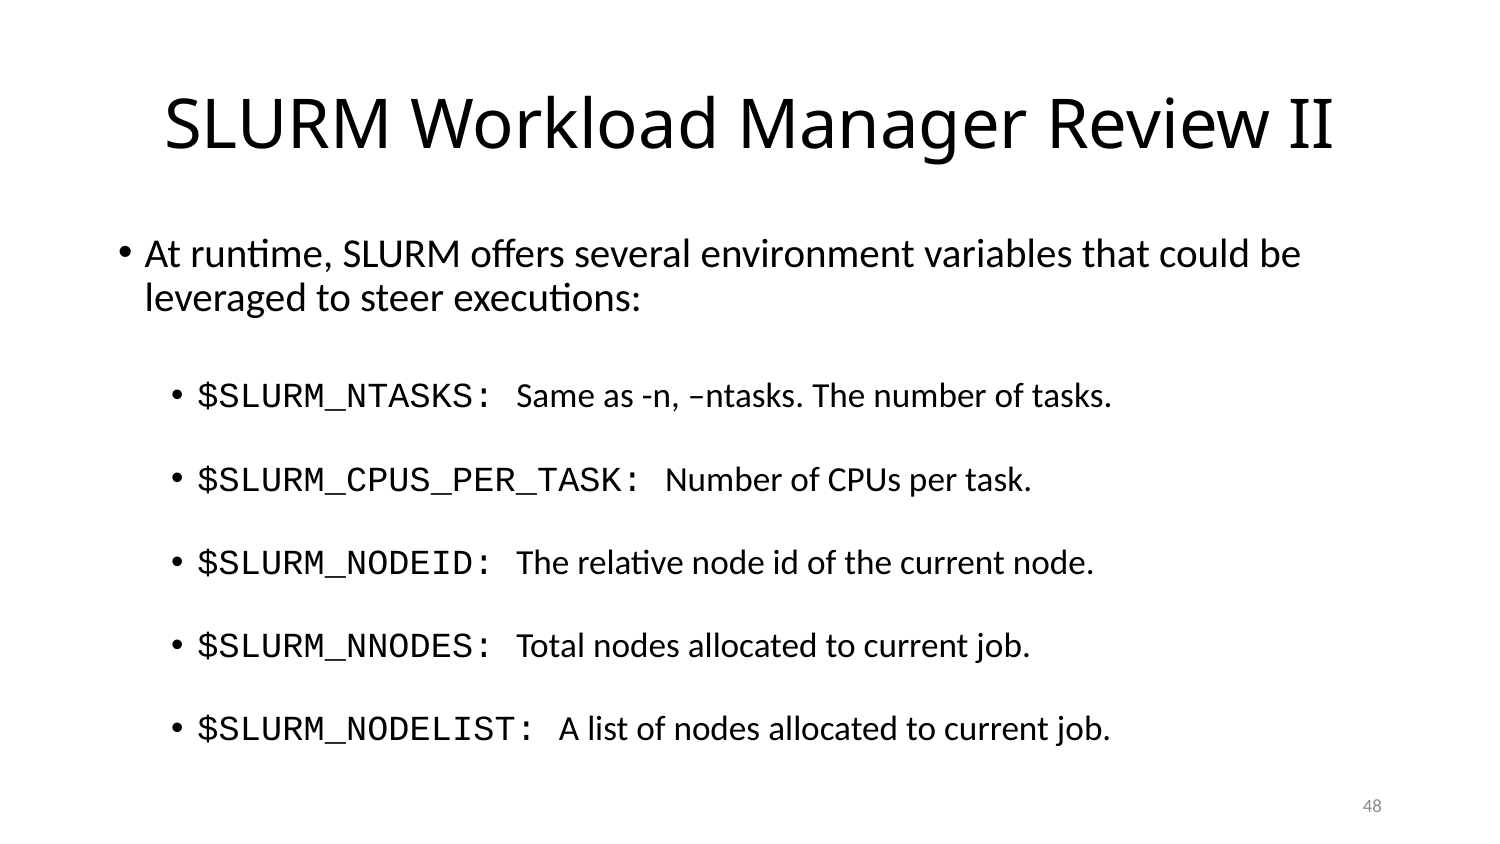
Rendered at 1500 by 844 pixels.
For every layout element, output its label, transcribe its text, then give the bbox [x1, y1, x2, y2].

slide_number 48 [1059, 782, 1397, 827]
title SLURM Workload Manager Review II [103, 44, 1397, 208]
list At runtime, SLURM offers several environment variables that could be leveraged to steer executions: $SLURM_NTASKS: Same as -n, –ntasks. The number of tasks. $SLURM_CPUS_PER_TASK: Number of CPUs per task. $SLURM_NODEID: The relative node id of the current node. $SLURM_NNODES: Total nodes allocated to current job. $SLURM_NODELIST: A list of nodes allocated to current job. [103, 224, 1397, 760]
